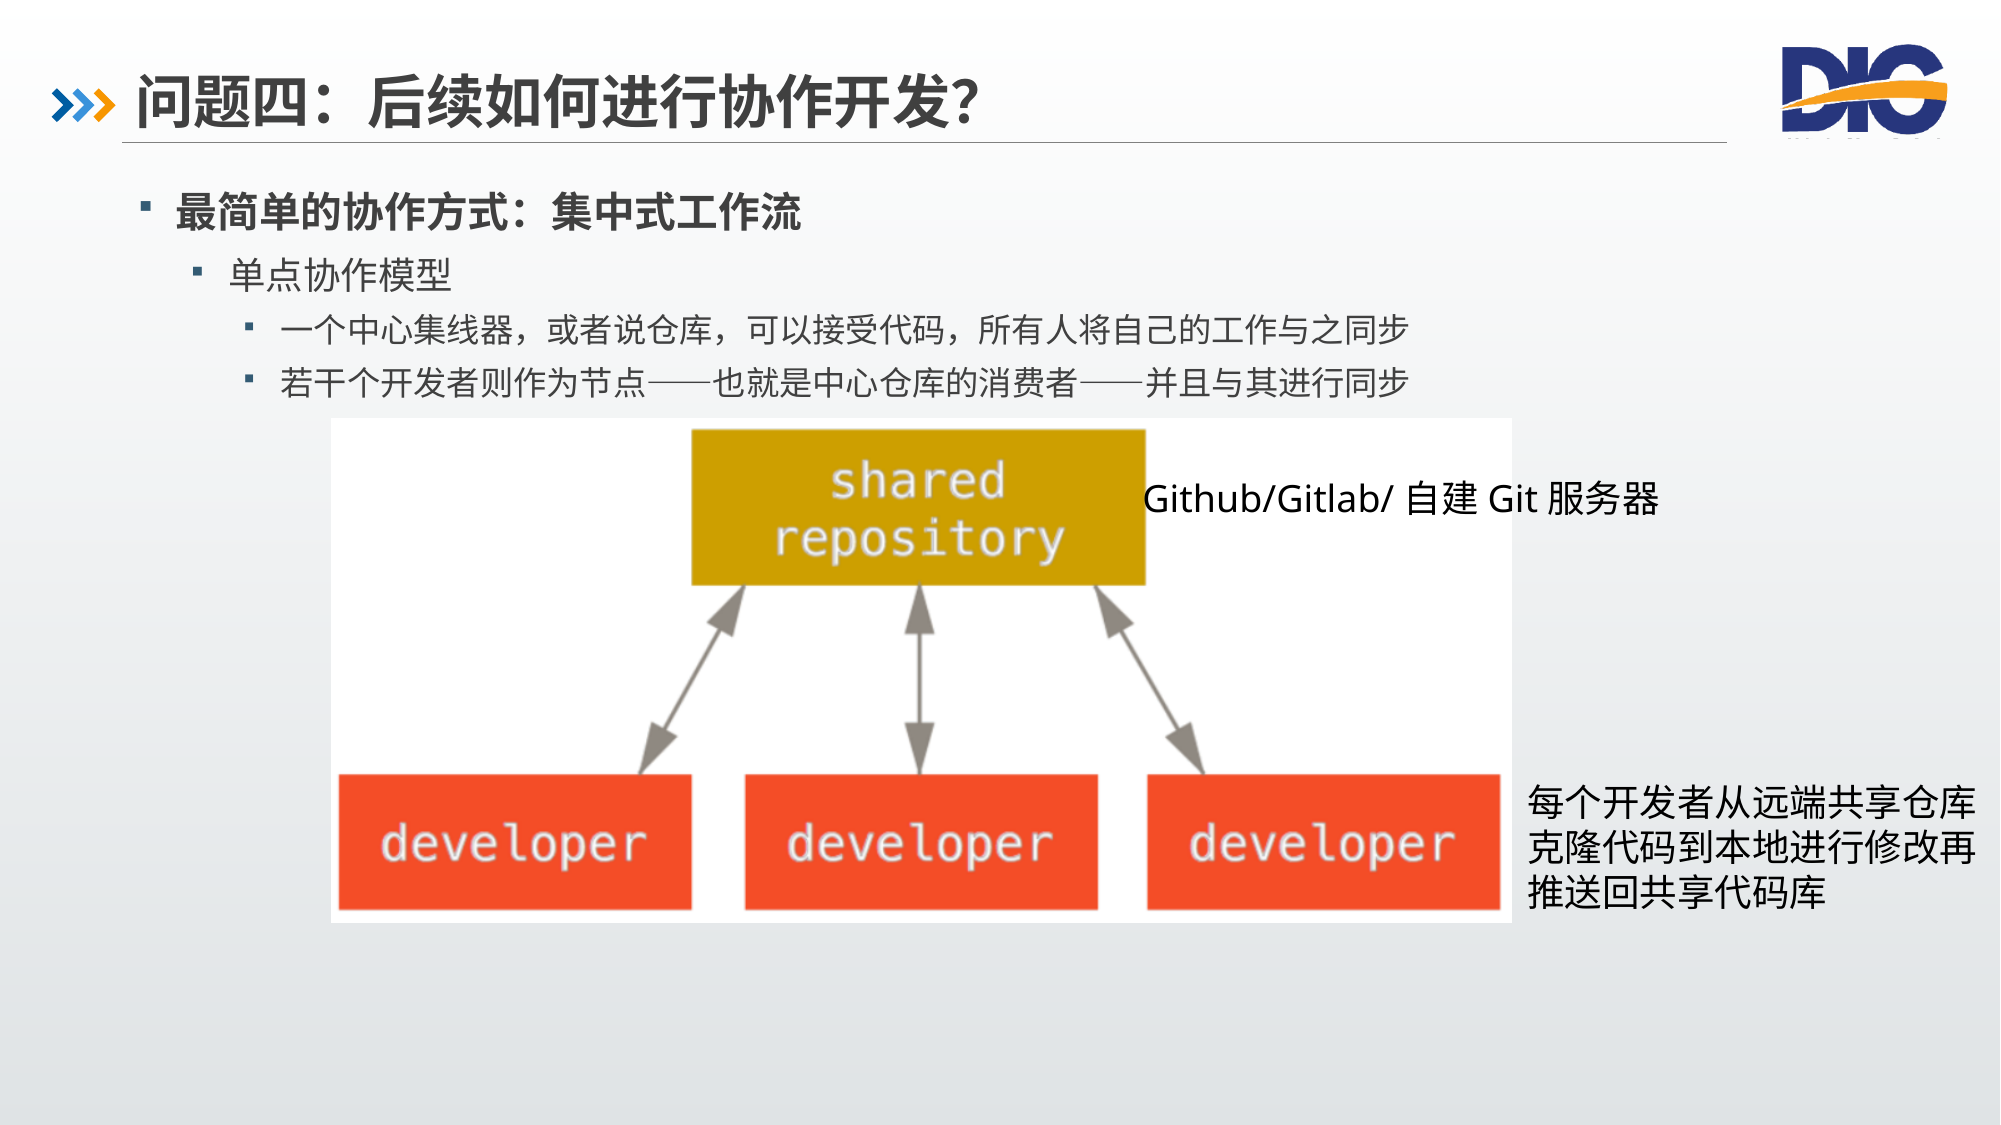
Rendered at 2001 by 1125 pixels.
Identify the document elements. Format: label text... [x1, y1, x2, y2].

picture [331, 418, 1512, 924]
picture [1885, 17, 1949, 139]
title 问题四：后续如何进行协作开发？ [120, 12, 1885, 144]
text_box 每个开发者从远端共享仓库 克隆代码到本地进行修改再 推送回共享代码库 [1512, 771, 1993, 922]
text_box Github/Gitlab/自建Git服务器 [1512, 467, 1675, 528]
list 最简单的协作方式：集中式工作流 单点协作模型 一个中心集线器，或者说仓库，可以接受代码，所有人将自己的工作与之同步 若干个开发者则作为节点——也就是中心仓库的消费者——并且与其进行同步 [115, 183, 1881, 1048]
